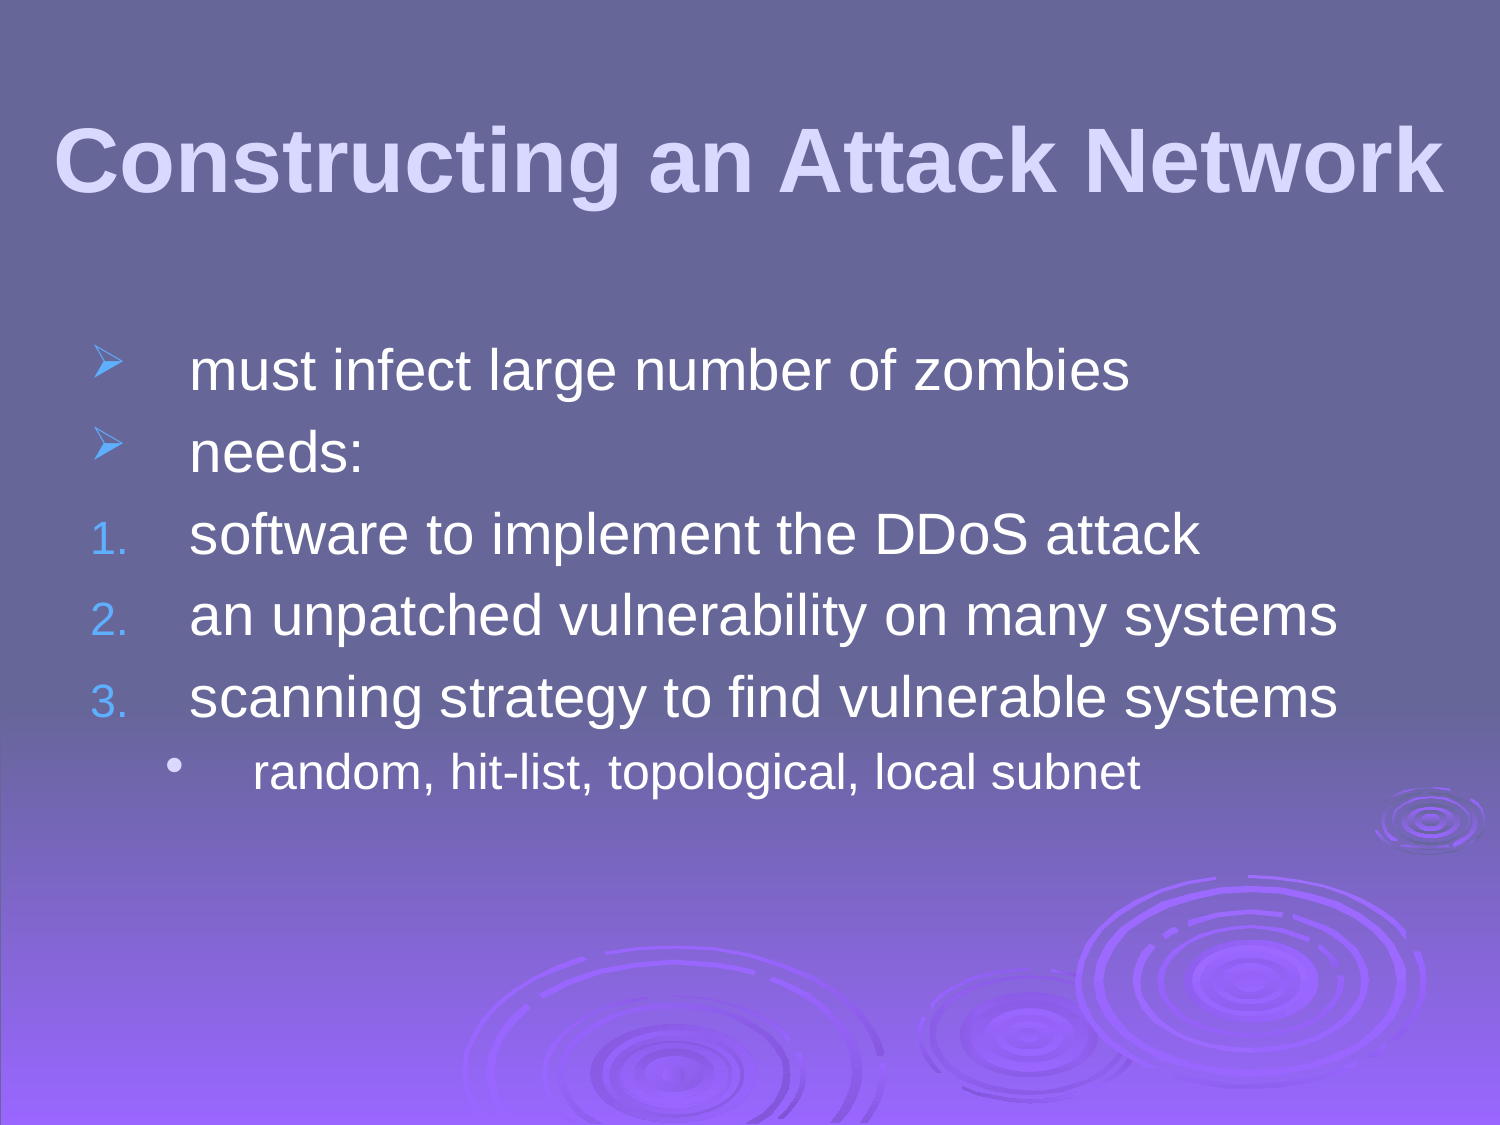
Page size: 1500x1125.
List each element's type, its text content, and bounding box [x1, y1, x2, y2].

list must infect large number of zombies needs: software to implement the DDoS attack an unpatched vulnerability on many systems scanning strategy to find vulnerable systems random, hit-list, topological, local subnet [74, 324, 1426, 1006]
title Constructing an Attack Network [37, 62, 1463, 250]
